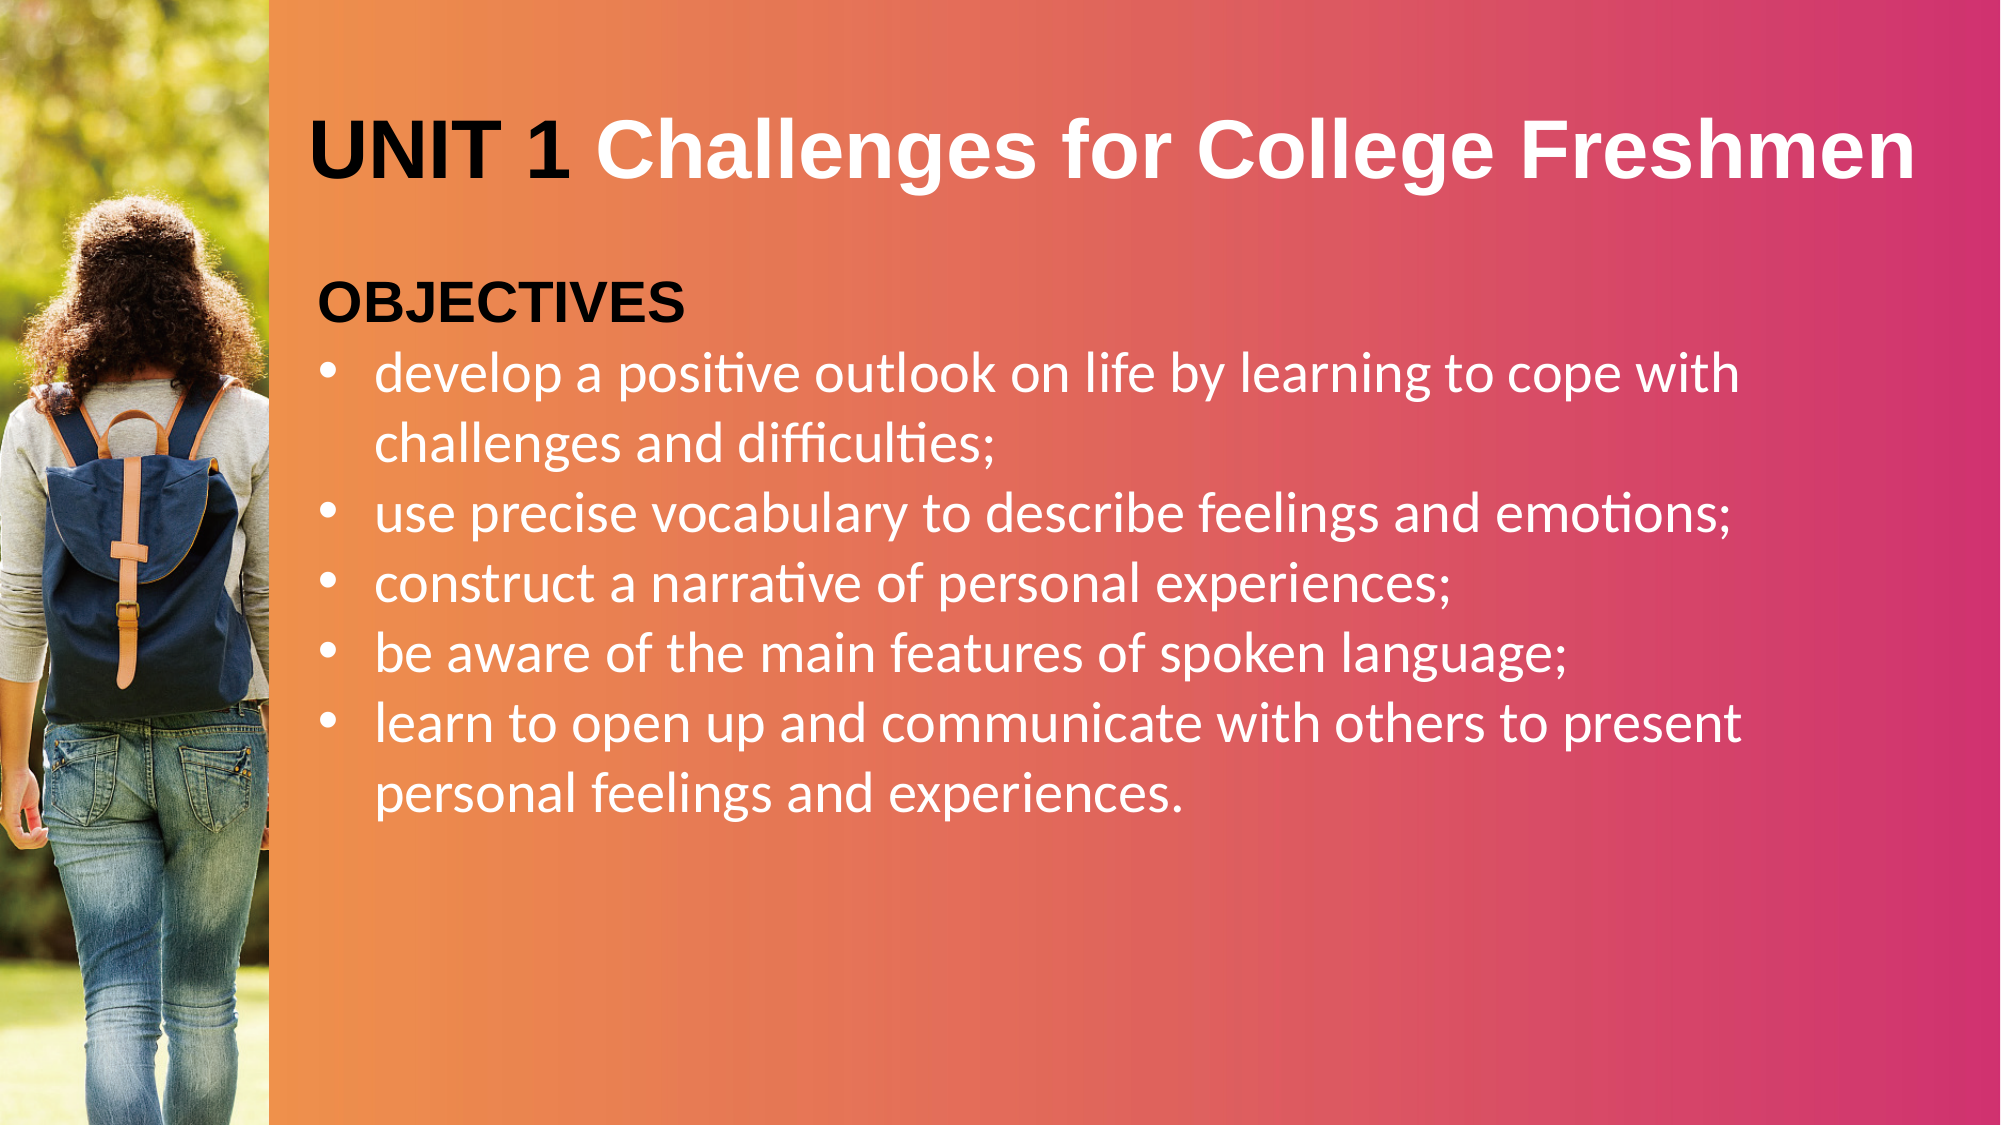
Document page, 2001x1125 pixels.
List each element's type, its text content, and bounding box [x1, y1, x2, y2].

picture [0, 0, 2001, 1125]
text_box OBJECTIVES develop a positive outlook on life by learning to cope with challenges and difficulties; use precise vocabulary to describe feelings and emotions; construct a narrative of personal experiences; be aware of the main features of spoken language; learn to open up and communicate with others to present personal feelings and experiences. [303, 257, 1947, 832]
text_box UNIT 1 Challenges for College Freshmen [293, 87, 2000, 203]
